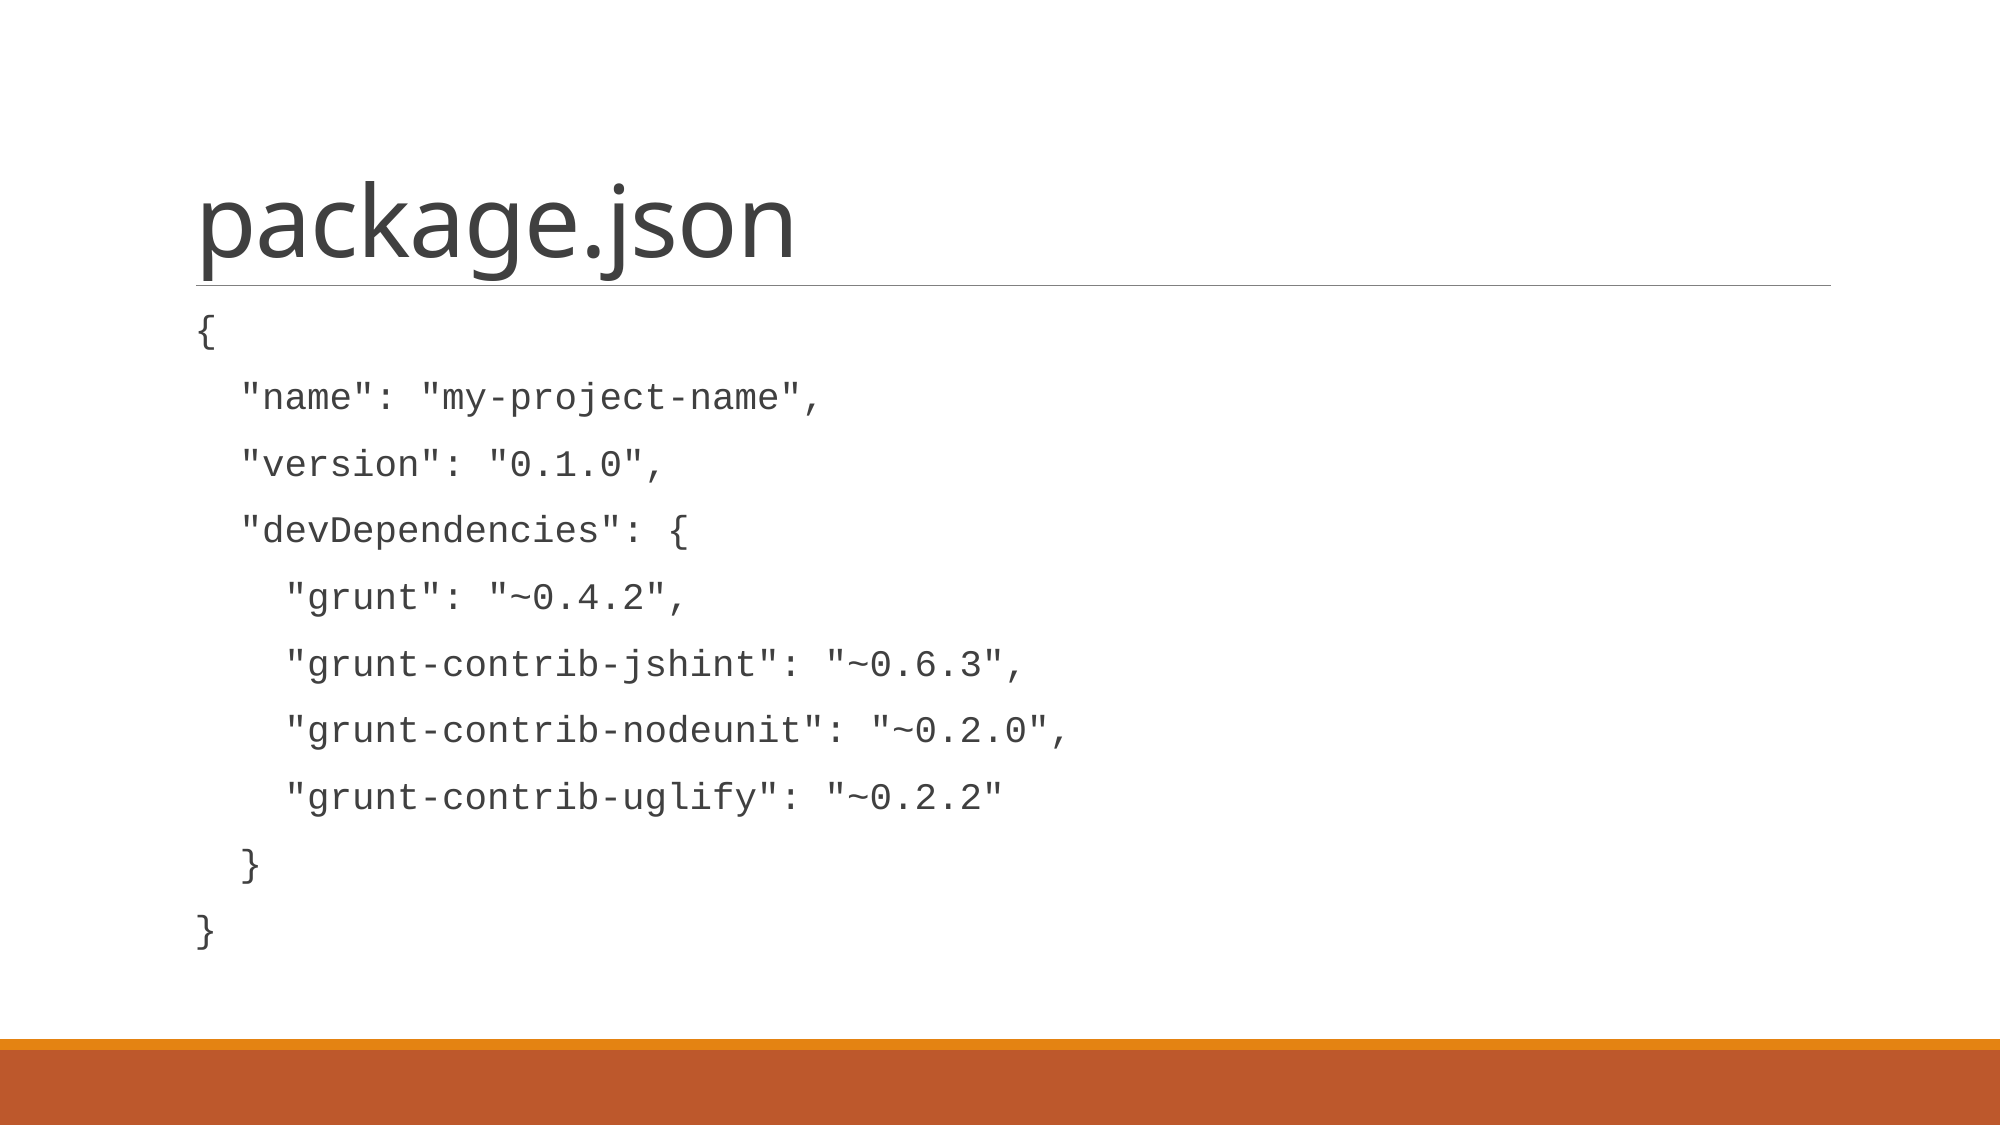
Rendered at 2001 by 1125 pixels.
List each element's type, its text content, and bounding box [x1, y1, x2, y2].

title package.json [180, 47, 1830, 285]
list { "name": "my-project-name", "version": "0.1.0", "devDependencies": { "grunt": "~0.4.2", "grunt-contrib-jshint": "~0.6.3", "grunt-contrib-nodeunit": "~0.2.0", "grunt-contrib-uglify": "~0.2.2" } } [180, 302, 1830, 963]
